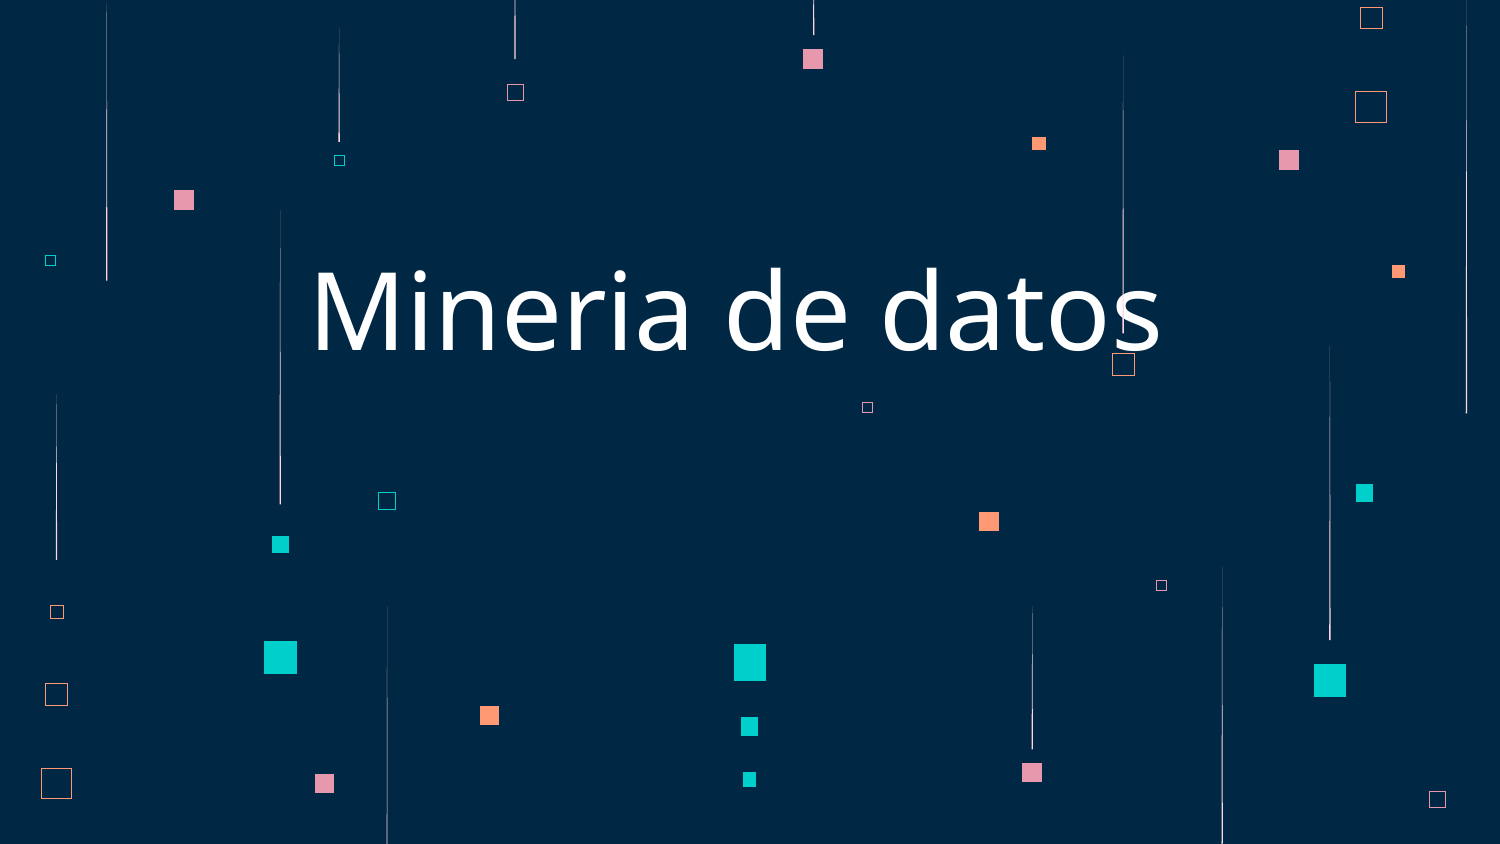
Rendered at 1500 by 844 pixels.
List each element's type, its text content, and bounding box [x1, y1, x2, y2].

title Mineria de datos [256, 50, 1244, 387]
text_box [1022, 606, 1043, 783]
text_box [479, 705, 500, 726]
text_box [1111, 55, 1135, 376]
text_box [979, 511, 999, 532]
text_box [1032, 137, 1046, 151]
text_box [263, 209, 297, 675]
text_box [314, 773, 335, 794]
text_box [733, 644, 767, 787]
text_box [1313, 345, 1347, 698]
